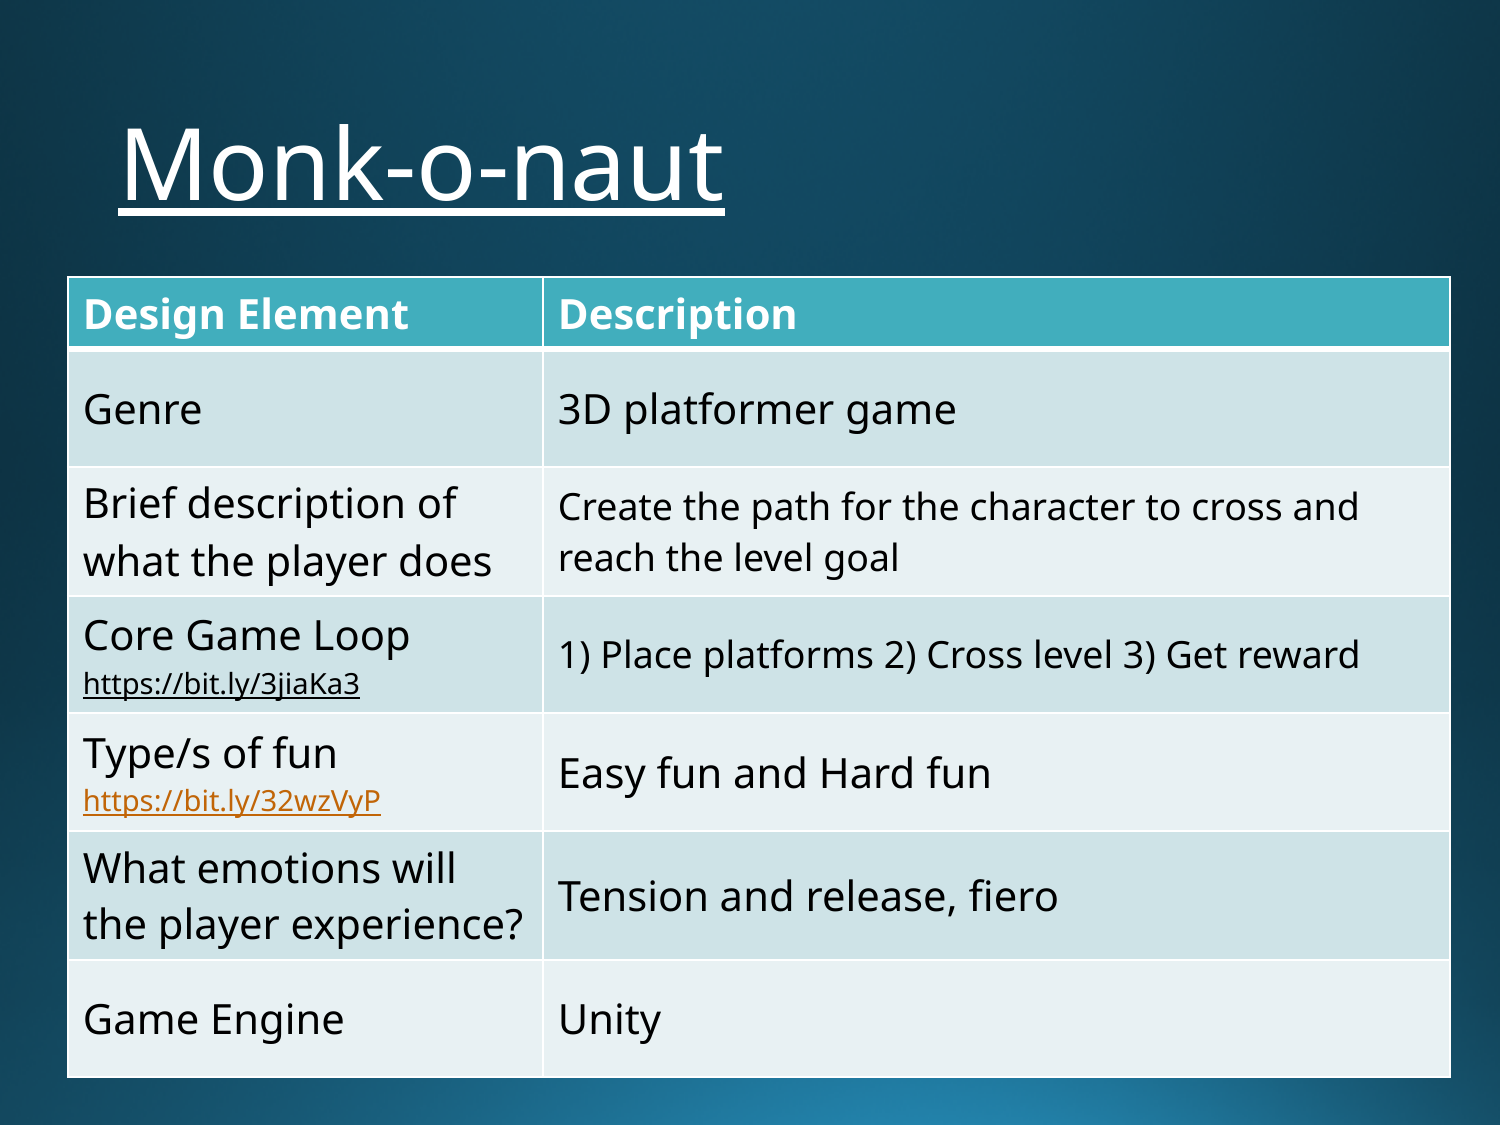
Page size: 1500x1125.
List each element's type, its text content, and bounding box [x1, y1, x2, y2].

table_cell Core Game Loop https://bit.ly/3jiaKa3 [69, 597, 542, 712]
table_cell Unity [544, 961, 1449, 1076]
slide_number 2 [1059, 1042, 1397, 1103]
table_cell Easy fun and Hard fun [544, 714, 1449, 830]
table_cell 3D platformer game [544, 352, 1449, 466]
table_cell What emotions will the player experience? [69, 832, 542, 959]
table_cell Brief description of what the player does [69, 468, 542, 595]
title Monk-o-naut [103, 59, 1398, 276]
table_header Design Element [69, 278, 542, 346]
table_cell Create the path for the character to cross and reach the level goal [544, 468, 1449, 595]
table_header Description [544, 278, 1449, 346]
table_cell Tension and release, fiero [544, 832, 1449, 959]
table_cell Genre [69, 352, 542, 466]
table_cell Type/s of fun https://bit.ly/32wzVyP [69, 714, 542, 830]
table_cell Game Engine [69, 961, 542, 1076]
table_cell 1) Place platforms 2) Cross level 3) Get reward [544, 597, 1449, 712]
picture [0, 0, 1500, 1125]
